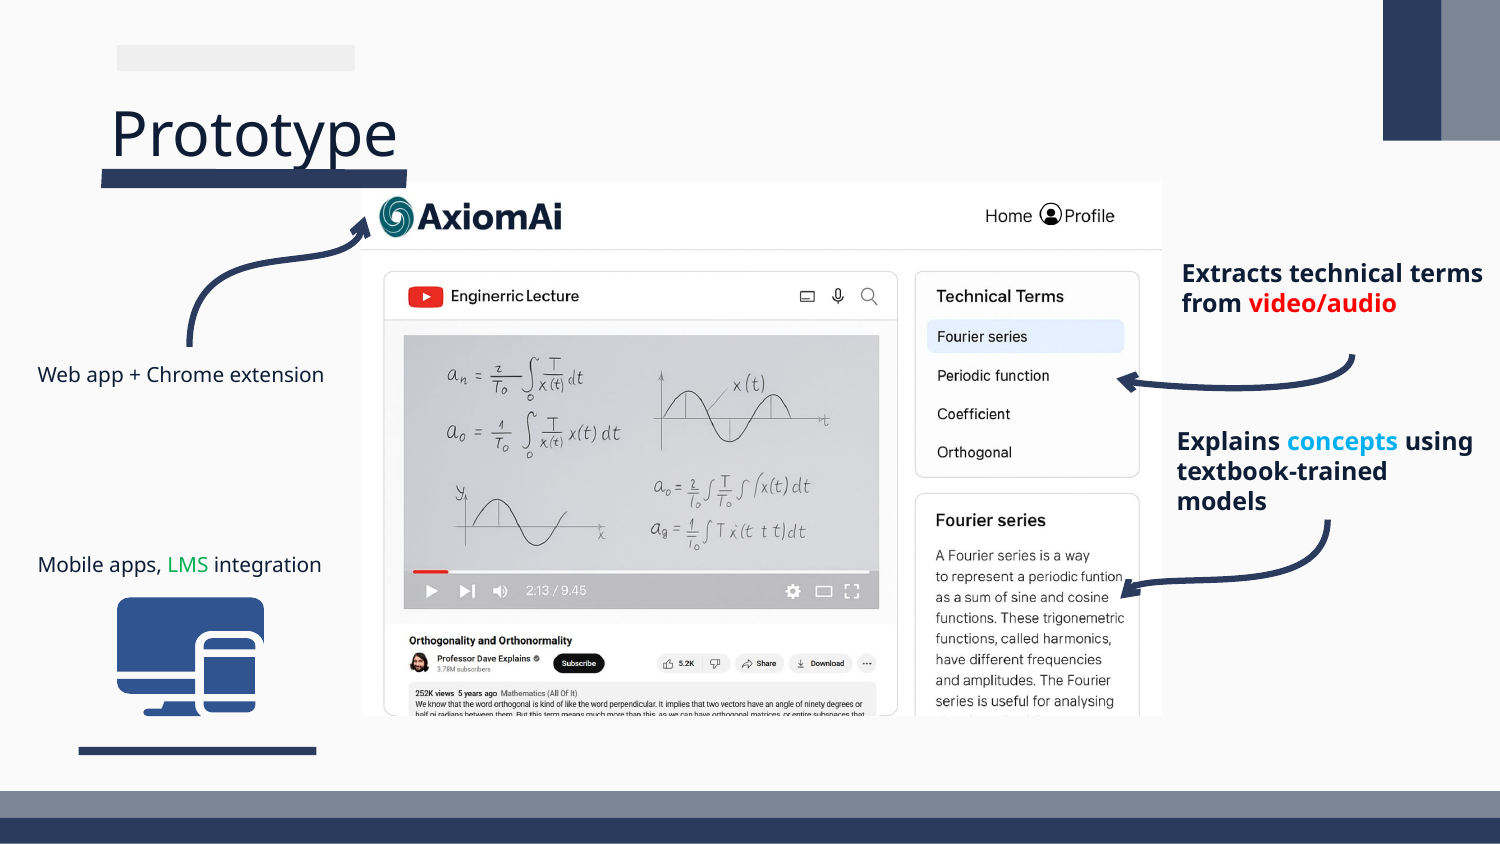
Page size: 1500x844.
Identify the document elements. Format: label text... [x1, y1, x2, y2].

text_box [116, 597, 265, 717]
text_box Explains concepts using textbook-trained models [1168, 410, 1216, 520]
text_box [1221, 248, 1247, 453]
text_box [78, 746, 317, 756]
text_box Explains concepts using textbook-trained models [1252, 410, 1494, 520]
text_box Extracts technical terms from video/audio [1168, 242, 1500, 355]
title Prototype [95, 78, 429, 173]
text_box [101, 168, 408, 189]
picture [360, 182, 1162, 717]
text_box Mobile apps, LMS integration [22, 537, 355, 598]
text_box Web app + Chrome extension [22, 346, 355, 411]
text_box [211, 193, 343, 370]
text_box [1184, 455, 1264, 663]
